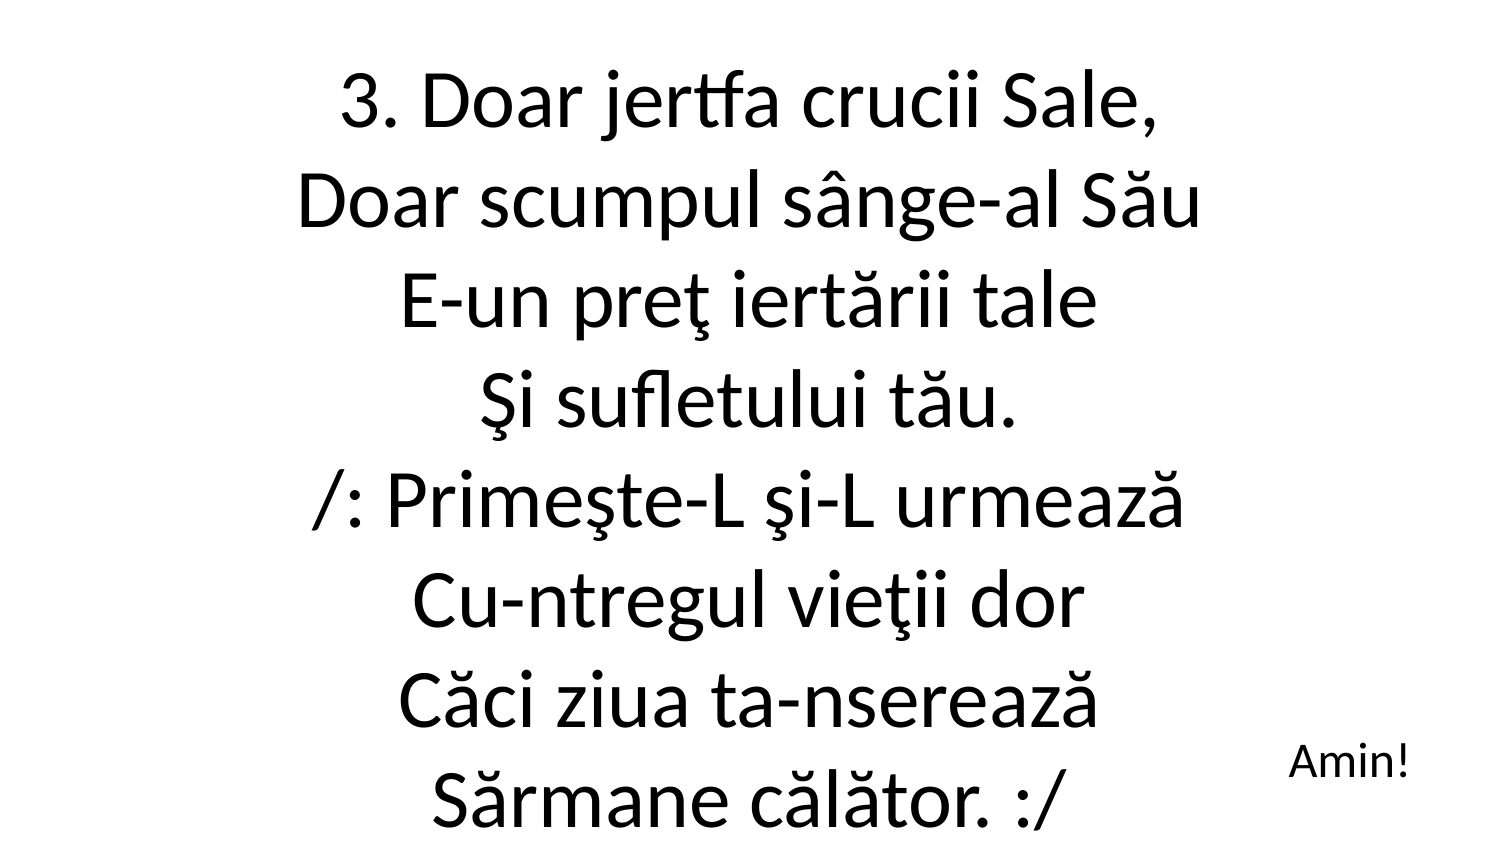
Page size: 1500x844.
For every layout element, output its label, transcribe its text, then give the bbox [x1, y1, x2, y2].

text_box 3. Doar jertfa crucii Sale, Doar scumpul sânge-al Său E-un preţ iertării tale Şi sufletului tău. /: Primeşte-L şi-L urmează Cu-ntregul vieţii dor Căci ziua ta-nserează Sărmane călător. :/ [281, 0, 1219, 844]
text_box Amin! [1273, 674, 1427, 795]
